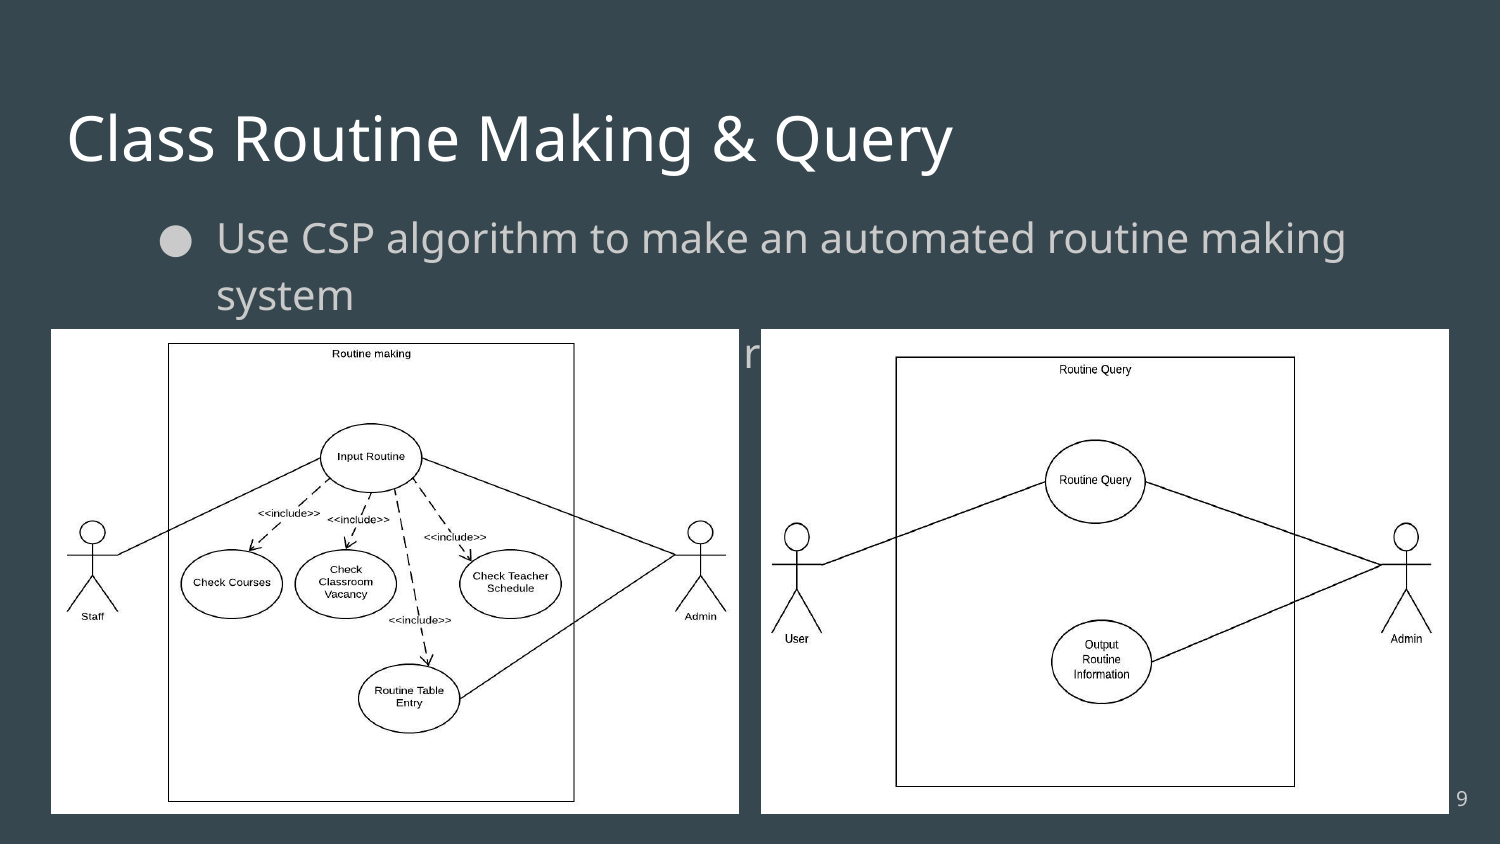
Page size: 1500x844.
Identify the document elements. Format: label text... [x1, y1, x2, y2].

picture [761, 329, 1450, 815]
picture [50, 329, 739, 815]
slide_number ‹#› [1392, 767, 1483, 833]
list Use CSP algorithm to make an automated routine making system Student can easily find the routine for a particular course. [51, 189, 1449, 330]
title Class Routine Making & Query [51, 72, 1449, 167]
